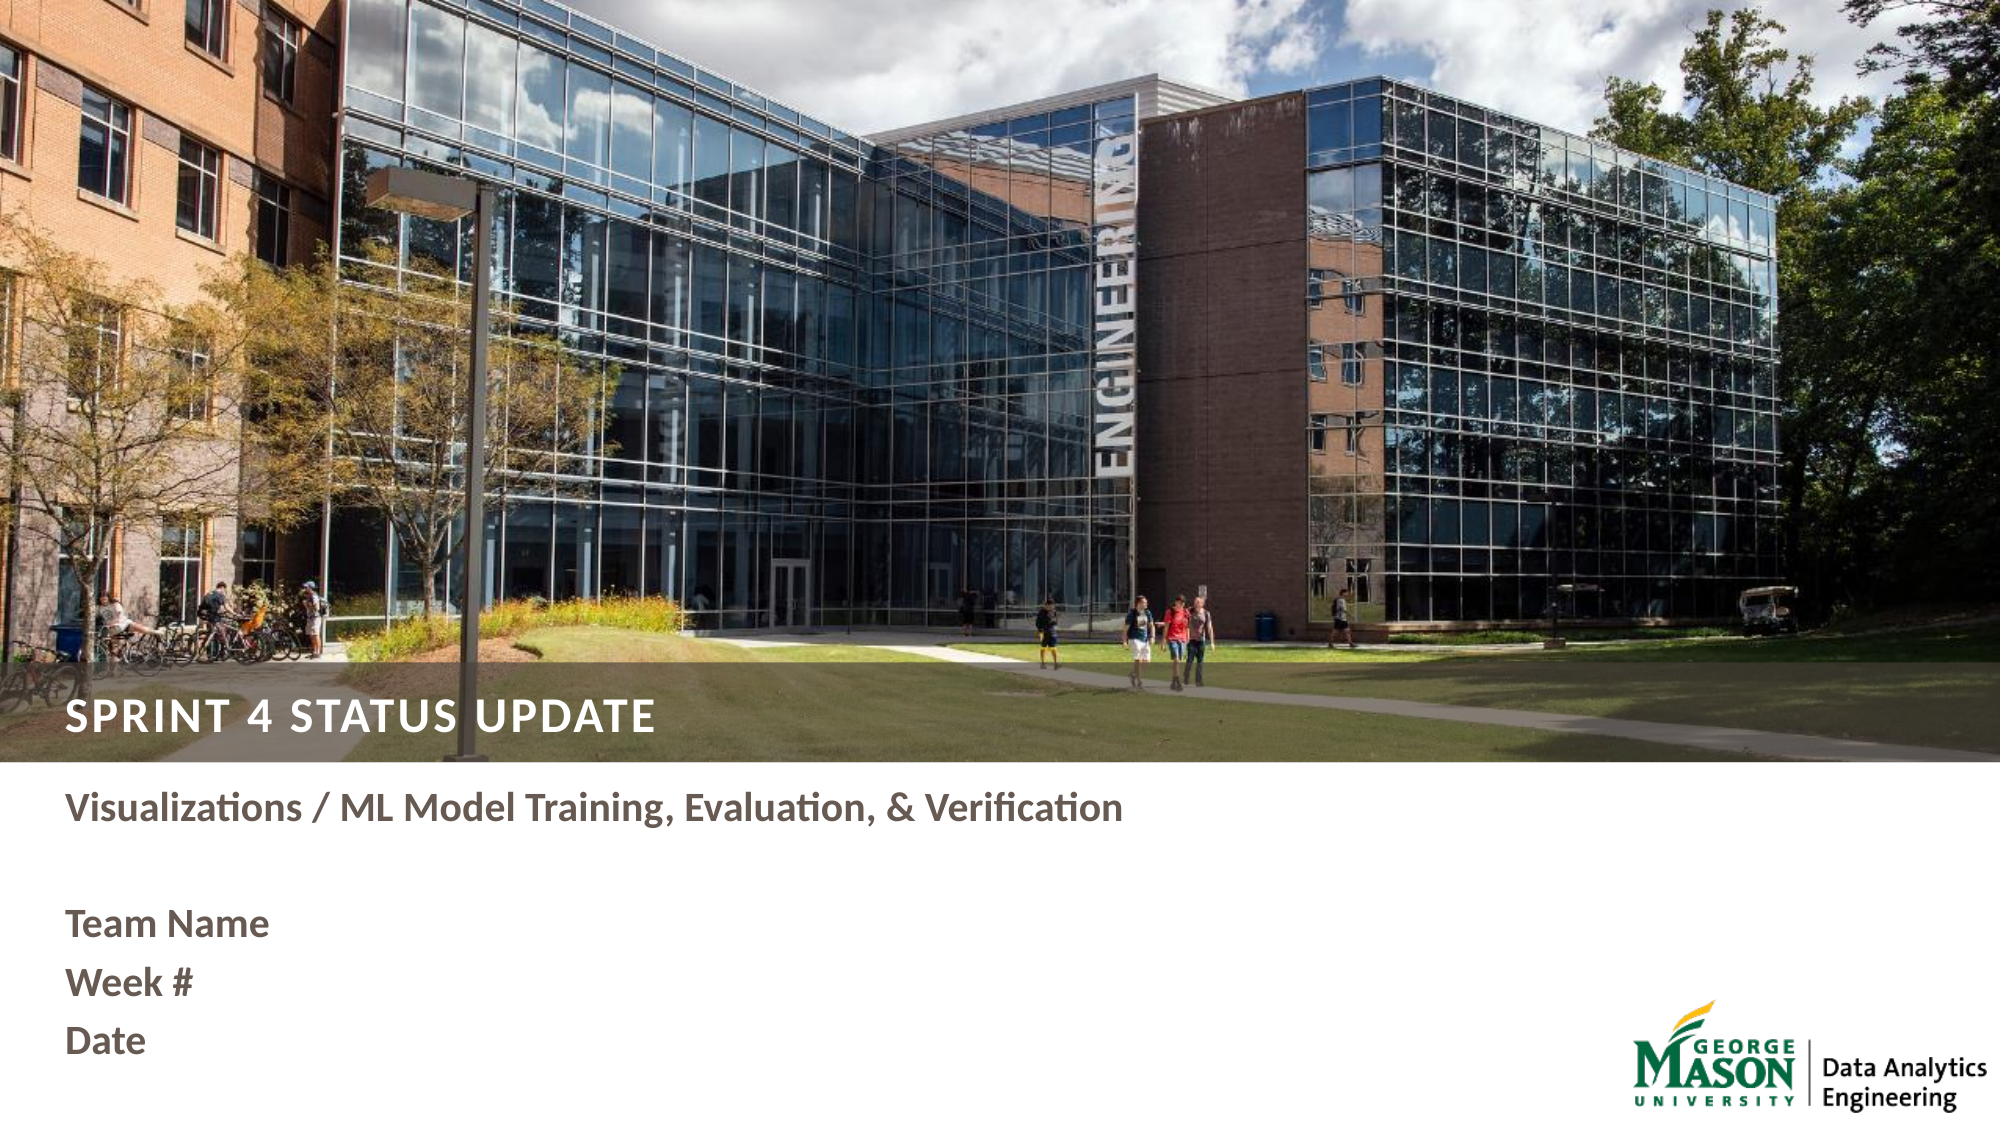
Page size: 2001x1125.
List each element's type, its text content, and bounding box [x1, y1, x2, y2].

title Sprint 4 Status Update [50, 675, 1925, 763]
picture [0, 0, 2000, 662]
subtitle Visualizations / ML Model Training, Evaluation, & Verification Team Name Week # Date [50, 772, 1550, 1072]
picture [1633, 999, 1987, 1113]
